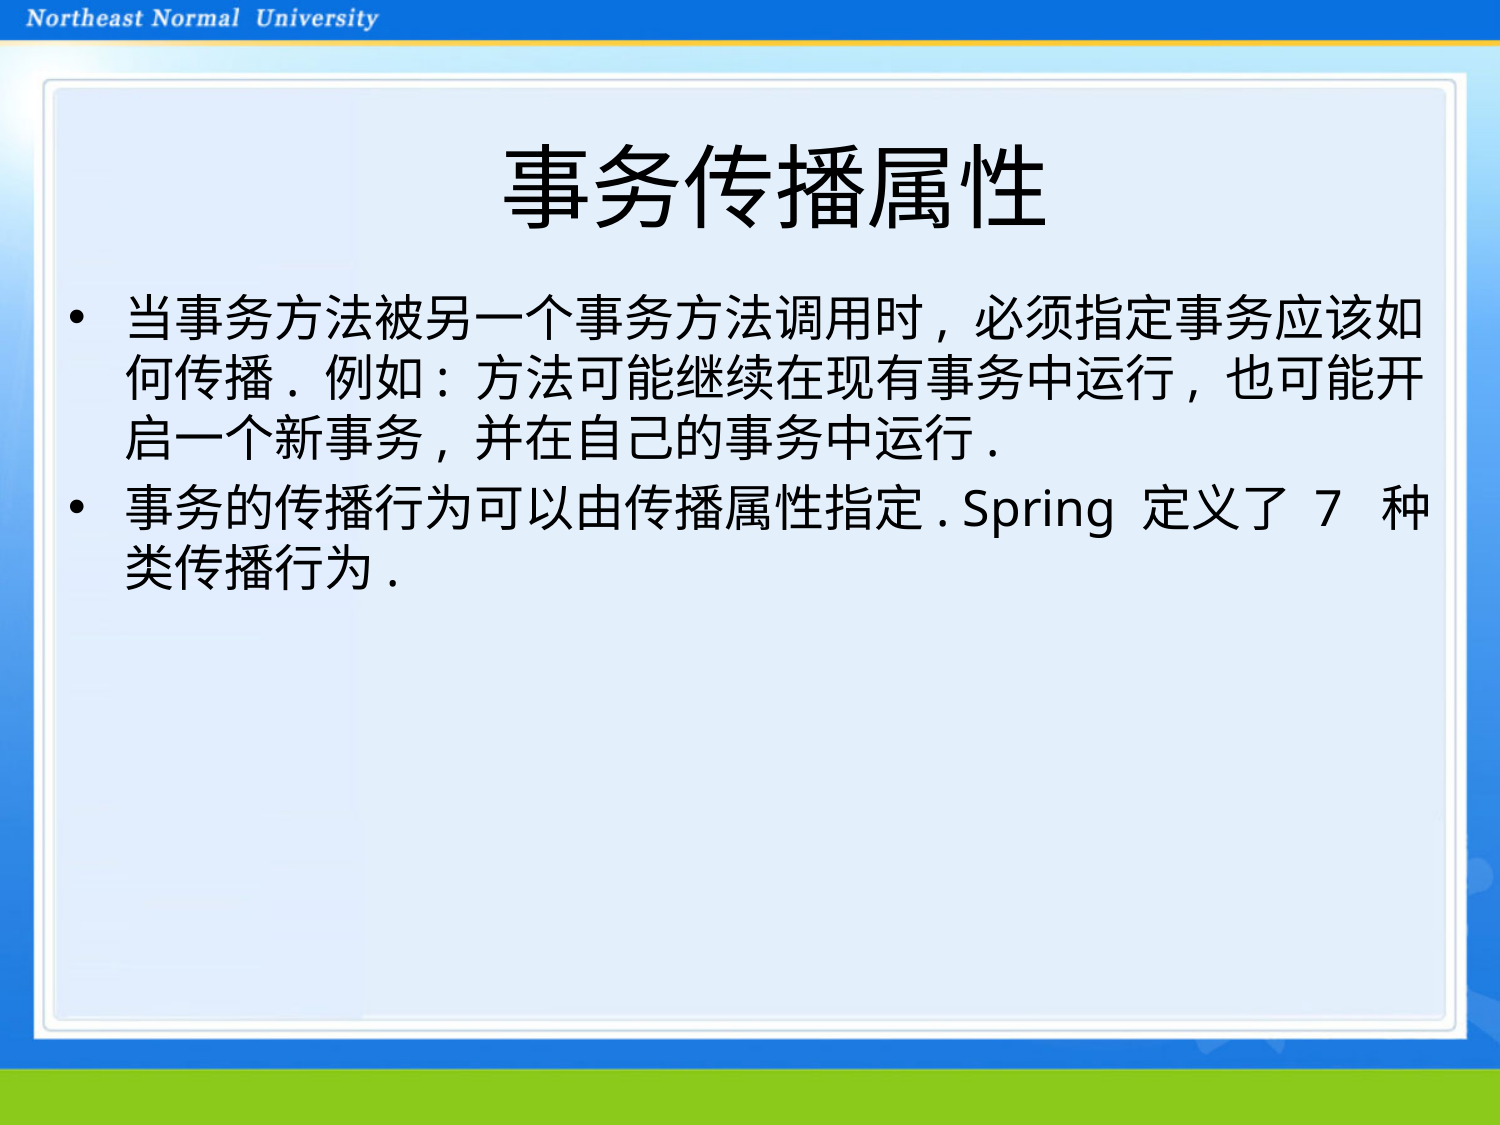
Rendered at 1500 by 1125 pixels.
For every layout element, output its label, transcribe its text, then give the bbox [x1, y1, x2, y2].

title 事务传播属性 [100, 114, 1451, 256]
picture [0, 0, 1500, 1125]
list 当事务方法被另一个事务方法调用时, 必须指定事务应该如何传播. 例如: 方法可能继续在现有事务中运行, 也可能开启一个新事务, 并在自己的事务中运行. 事务的传播行为可以由传播属性指定. Spring 定义了 7 种类传播行为. [53, 278, 1459, 652]
